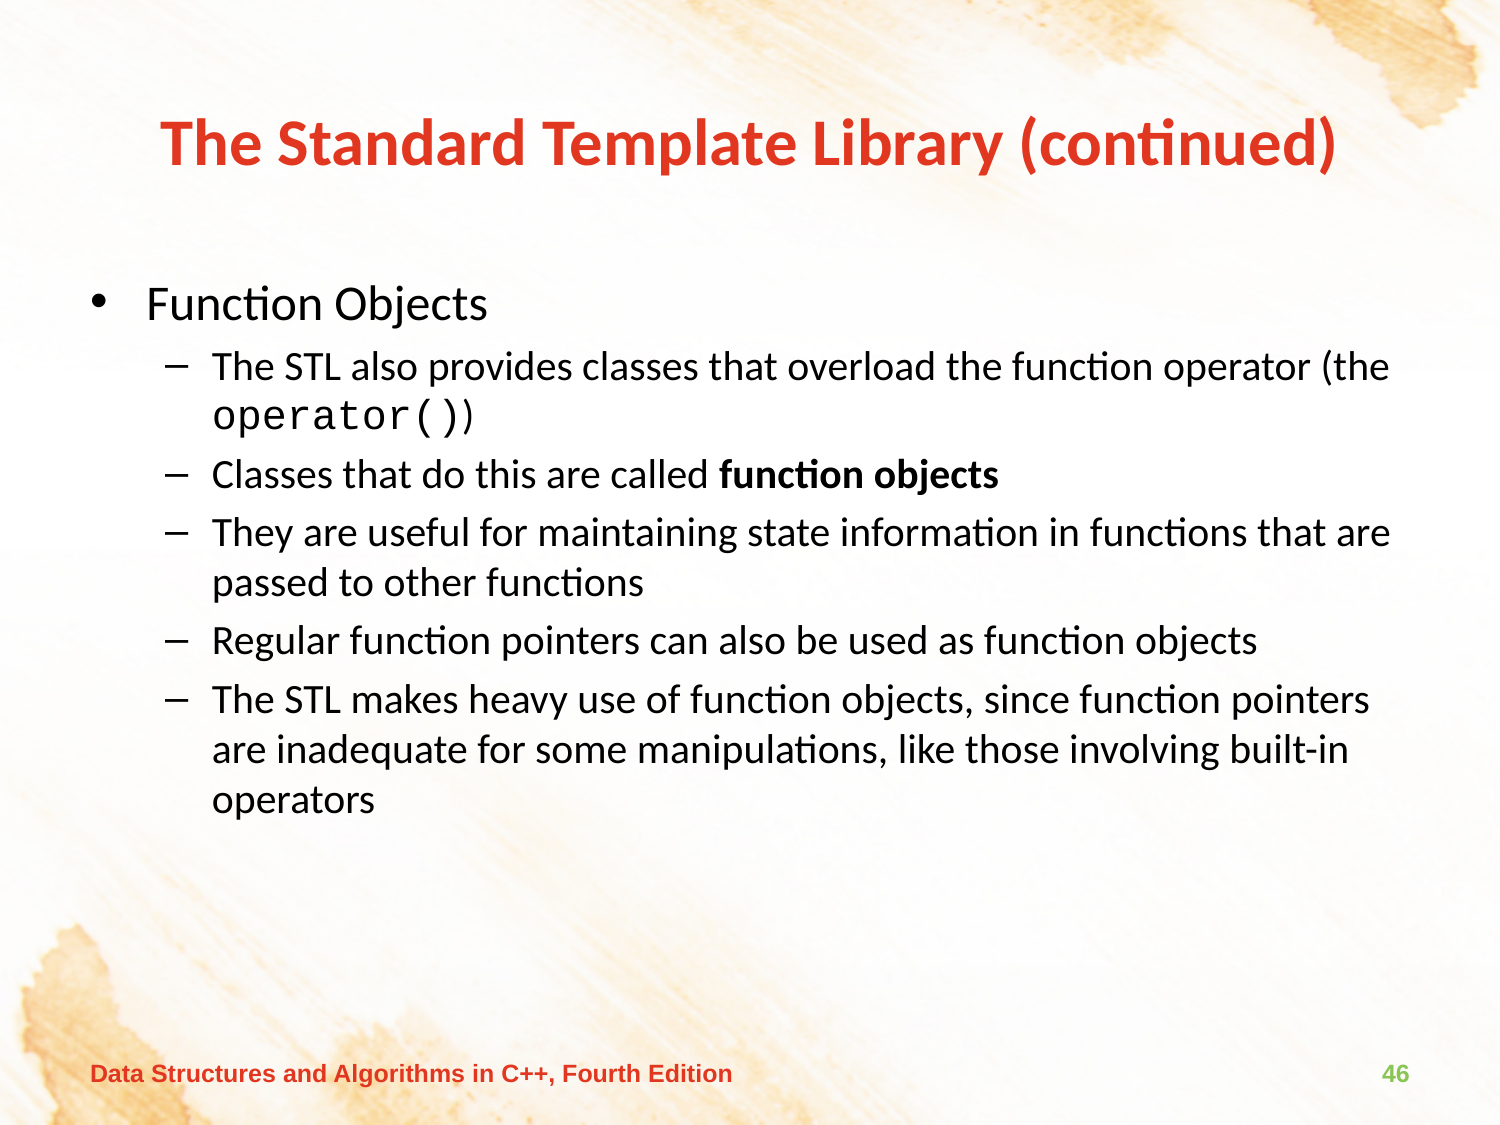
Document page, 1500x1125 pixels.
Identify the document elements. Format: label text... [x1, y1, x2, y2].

list Function Objects The STL also provides classes that overload the function operator (the operator()) Classes that do this are called function objects They are useful for maintaining state information in functions that are passed to other functions Regular function pointers can also be used as function objects The STL makes heavy use of function objects, since function pointers are inadequate for some manipulations, like those involving built-in operators [74, 262, 1426, 1006]
picture [0, 468, 1500, 1125]
picture [0, 0, 1500, 425]
slide_number 46 [1074, 1042, 1425, 1103]
title The Standard Template Library (continued) [74, 44, 1426, 233]
footer Data Structures and Algorithms in C++, Fourth Edition [75, 1042, 988, 1103]
